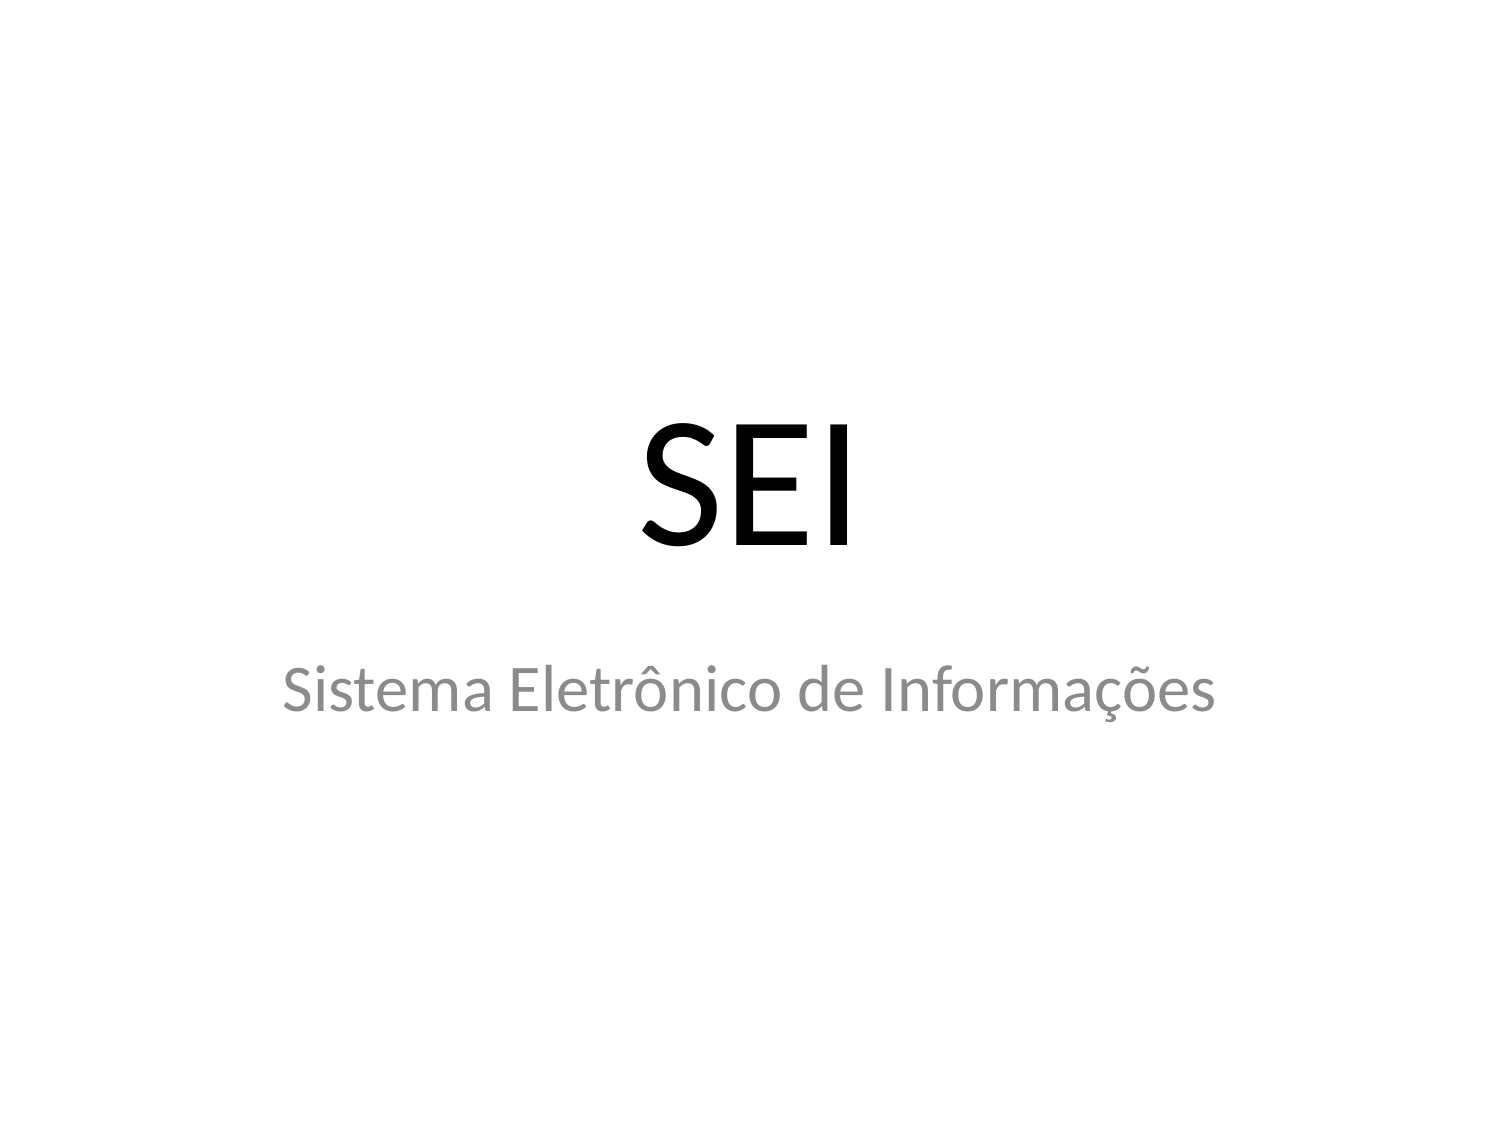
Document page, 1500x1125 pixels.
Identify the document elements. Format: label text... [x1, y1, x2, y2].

subtitle Sistema Eletrônico de Informações [225, 637, 1275, 925]
title SEI [112, 349, 1388, 591]
